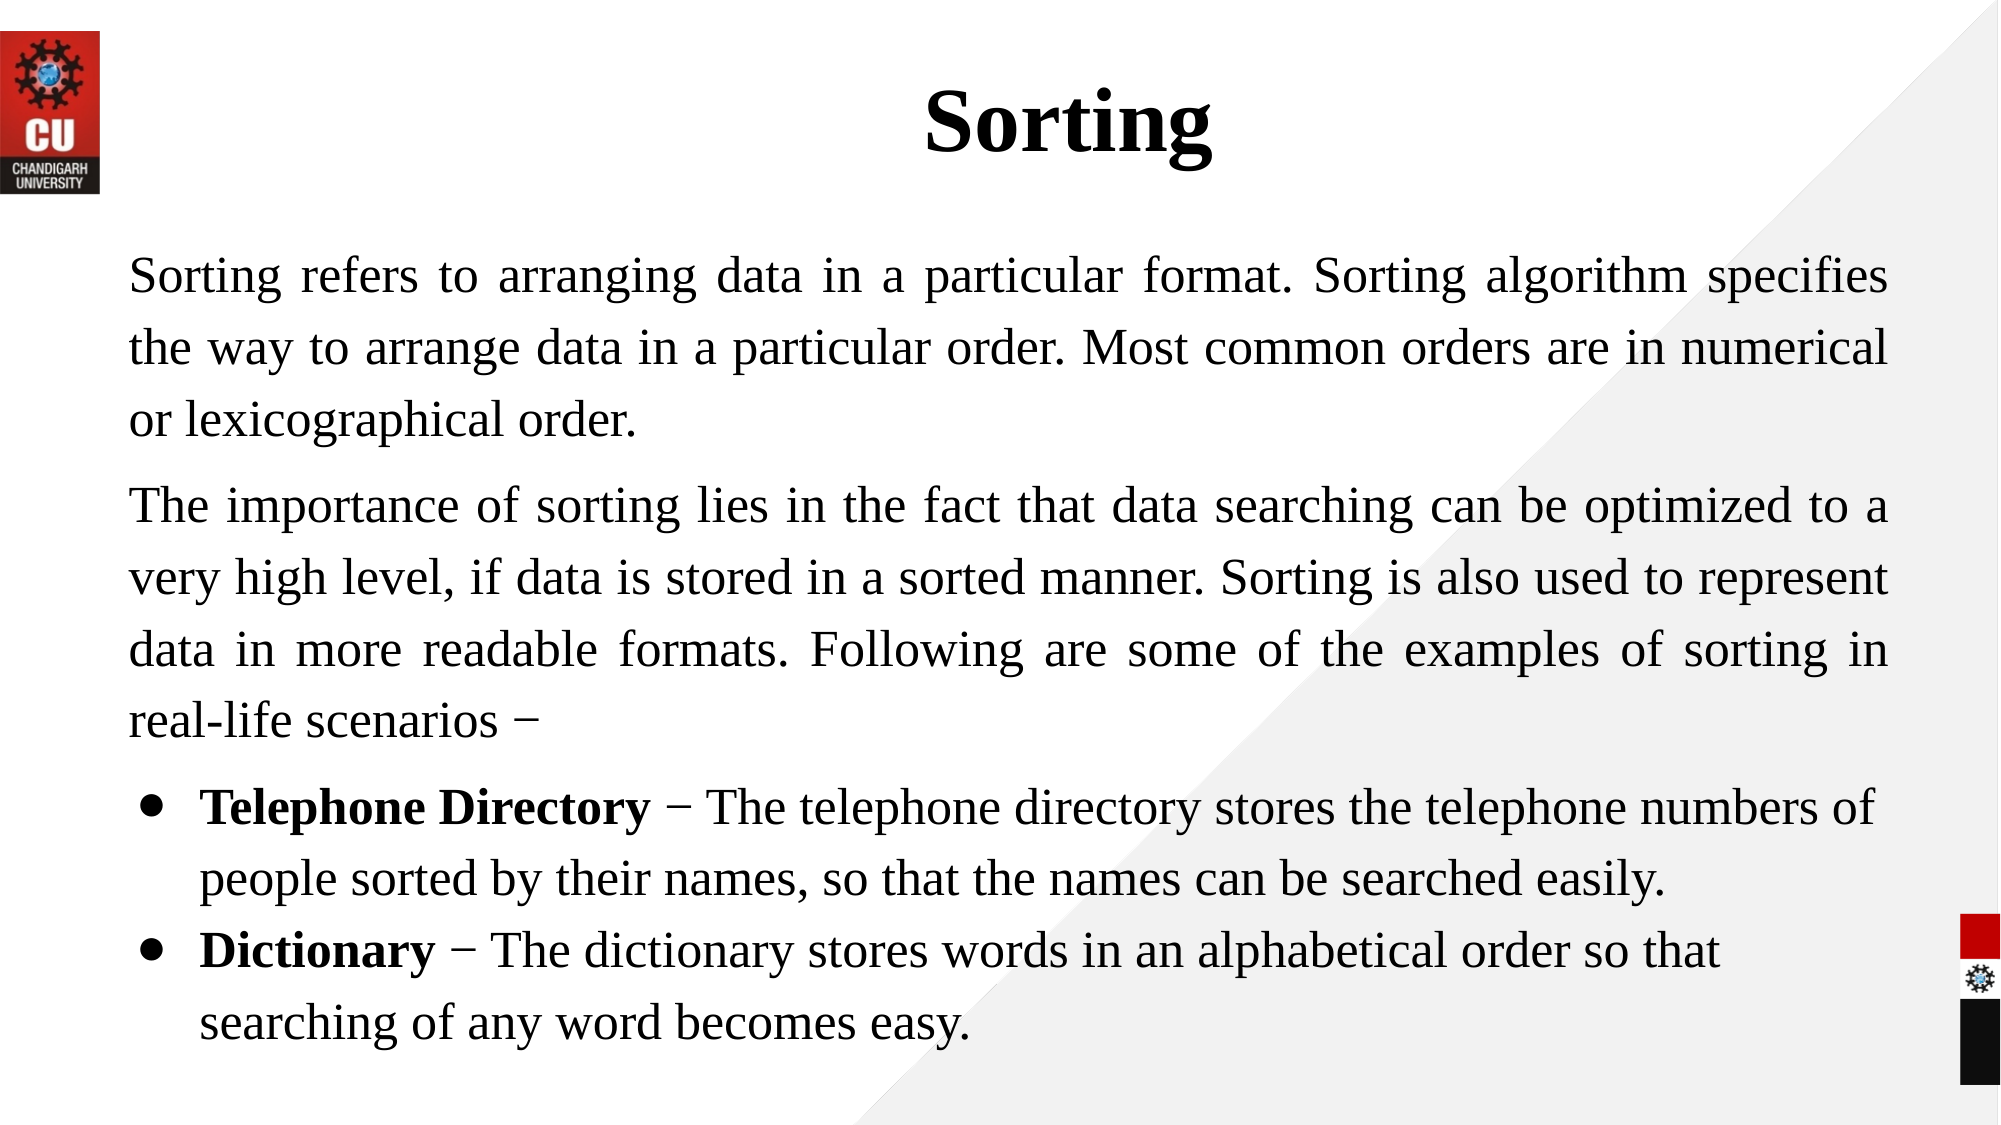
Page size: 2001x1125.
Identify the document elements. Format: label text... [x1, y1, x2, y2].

text_box Sorting [187, 44, 1838, 179]
picture [0, 0, 2001, 1125]
list Sorting refers to arranging data in a particular format. Sorting algorithm specifies the way to arrange data in a particular order. Most common orders are in numerical or lexicographical order. The importance of sorting lies in the fact that data searching can be optimized to a very high level, if data is stored in a sorted manner. Sorting is also used to represent data in more readable formats. Following are some of the examples of sorting in real-life scenarios − Telephone Directory − The telephone directory stores the telephone numbers of people sorted by their names, so that the names can be searched easily. Dictionary − The dictionary stores words in an alphabetical order so that searching of any word becomes easy. [109, 223, 1910, 1079]
